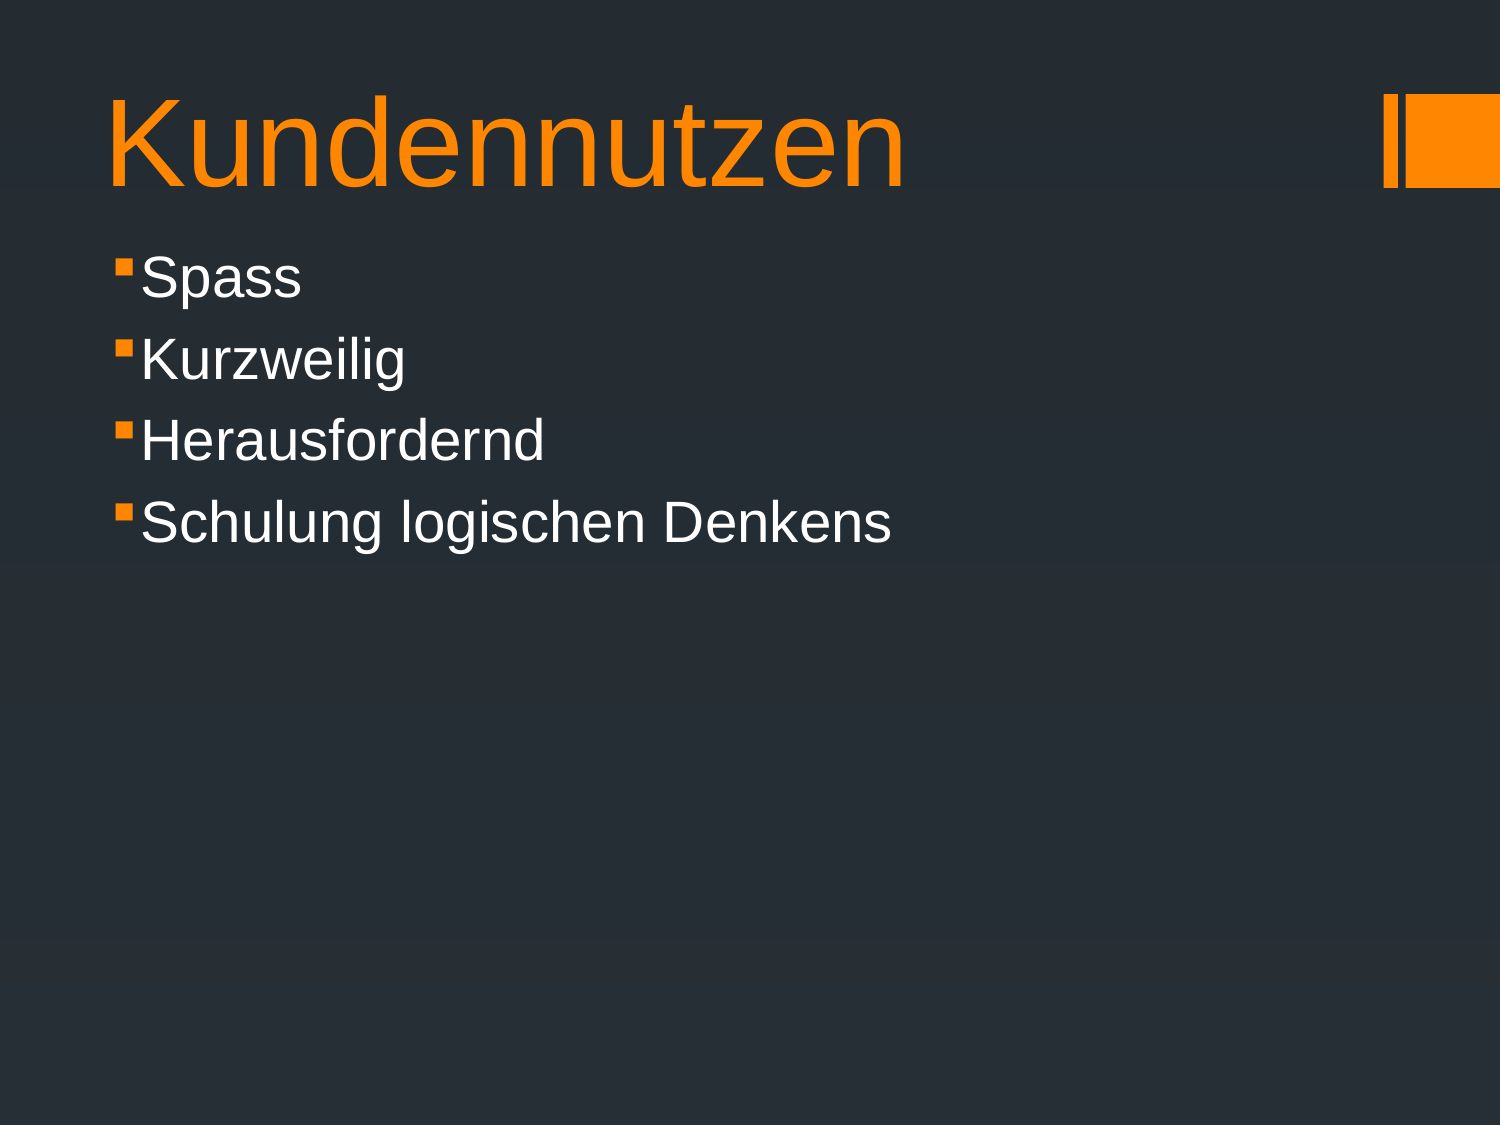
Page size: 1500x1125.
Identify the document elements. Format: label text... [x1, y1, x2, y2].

title Kundennutzen [88, 54, 1350, 220]
list Spass Kurzweilig Herausfordernd Schulung logischen Denkens [88, 231, 1412, 1035]
